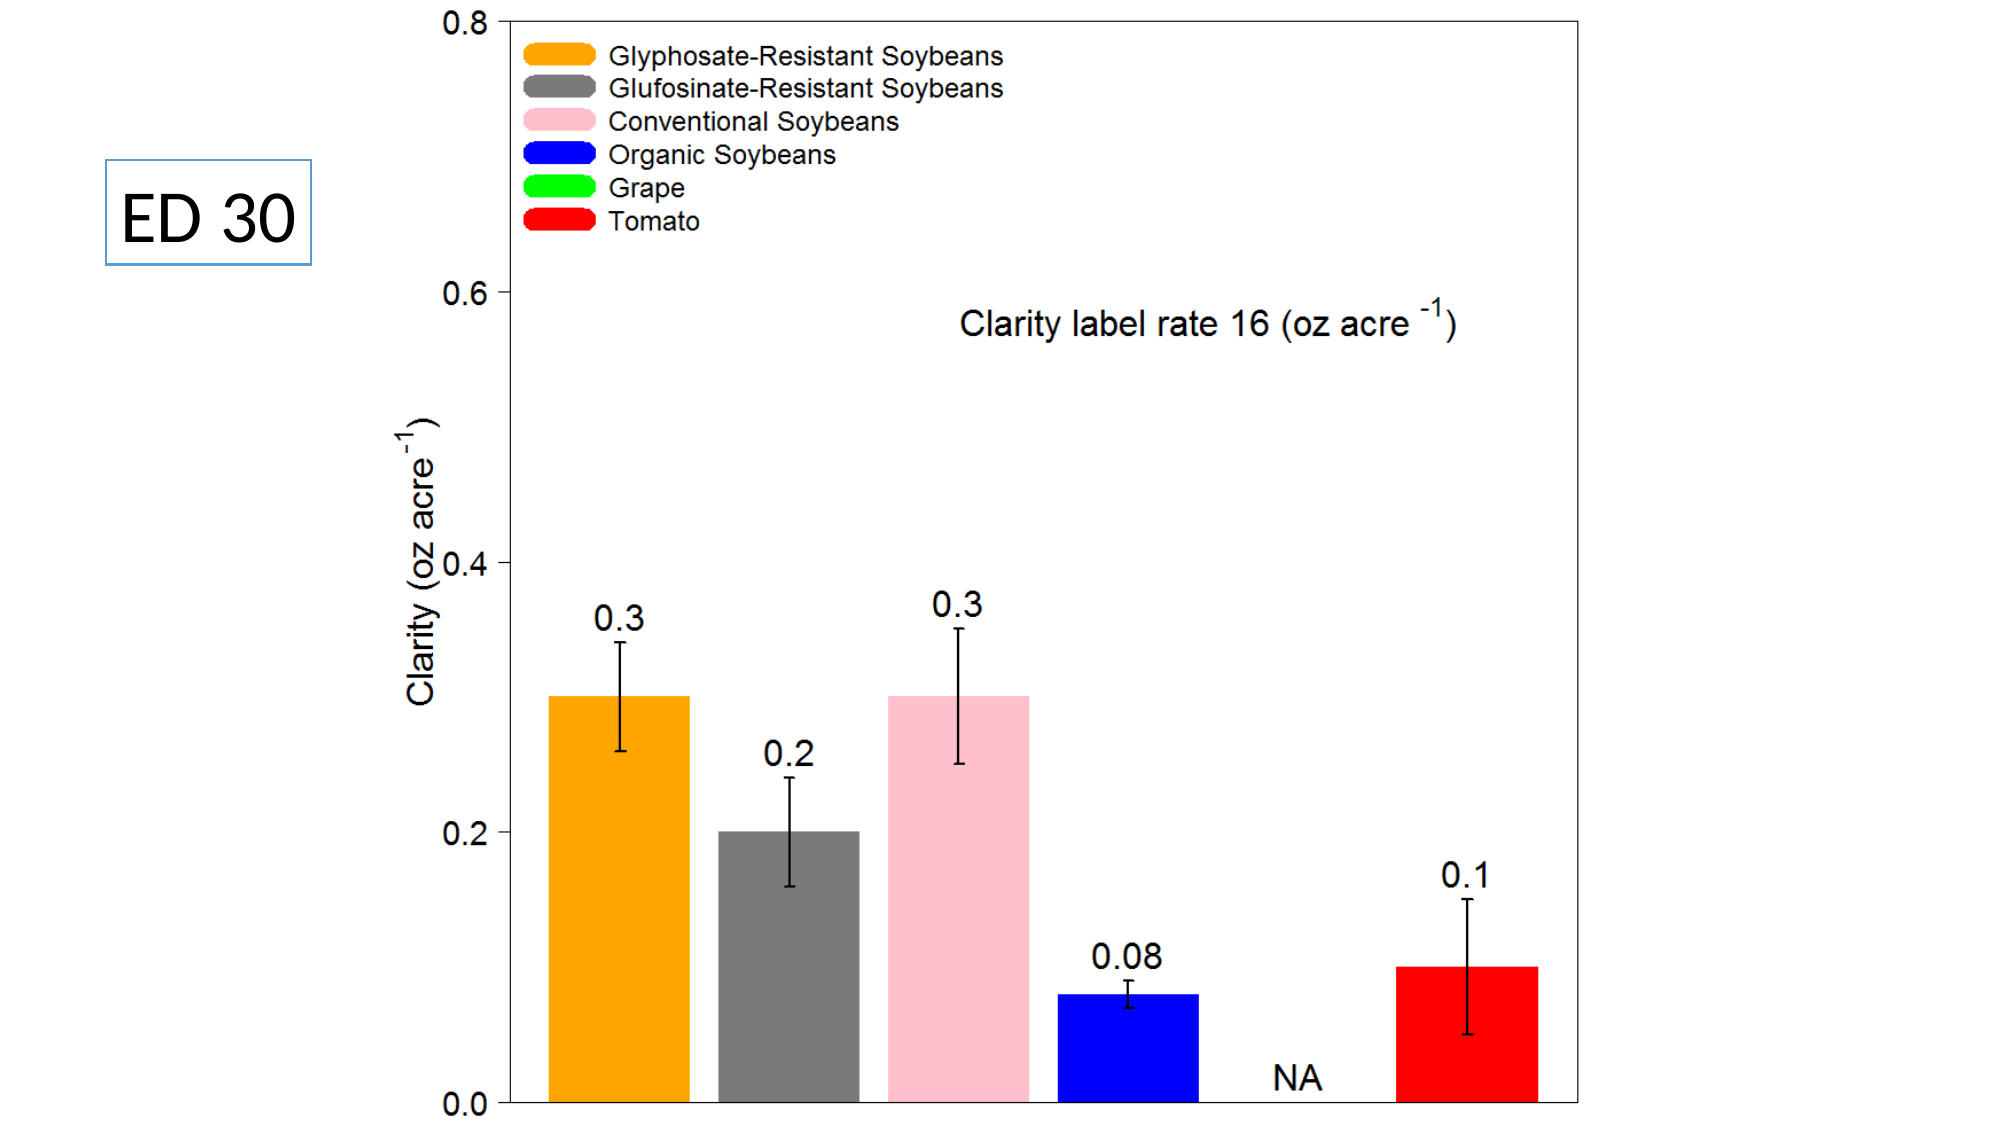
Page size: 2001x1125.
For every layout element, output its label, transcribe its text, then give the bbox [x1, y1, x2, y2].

picture [378, 0, 1622, 1125]
text_box ED 30 [105, 159, 312, 266]
